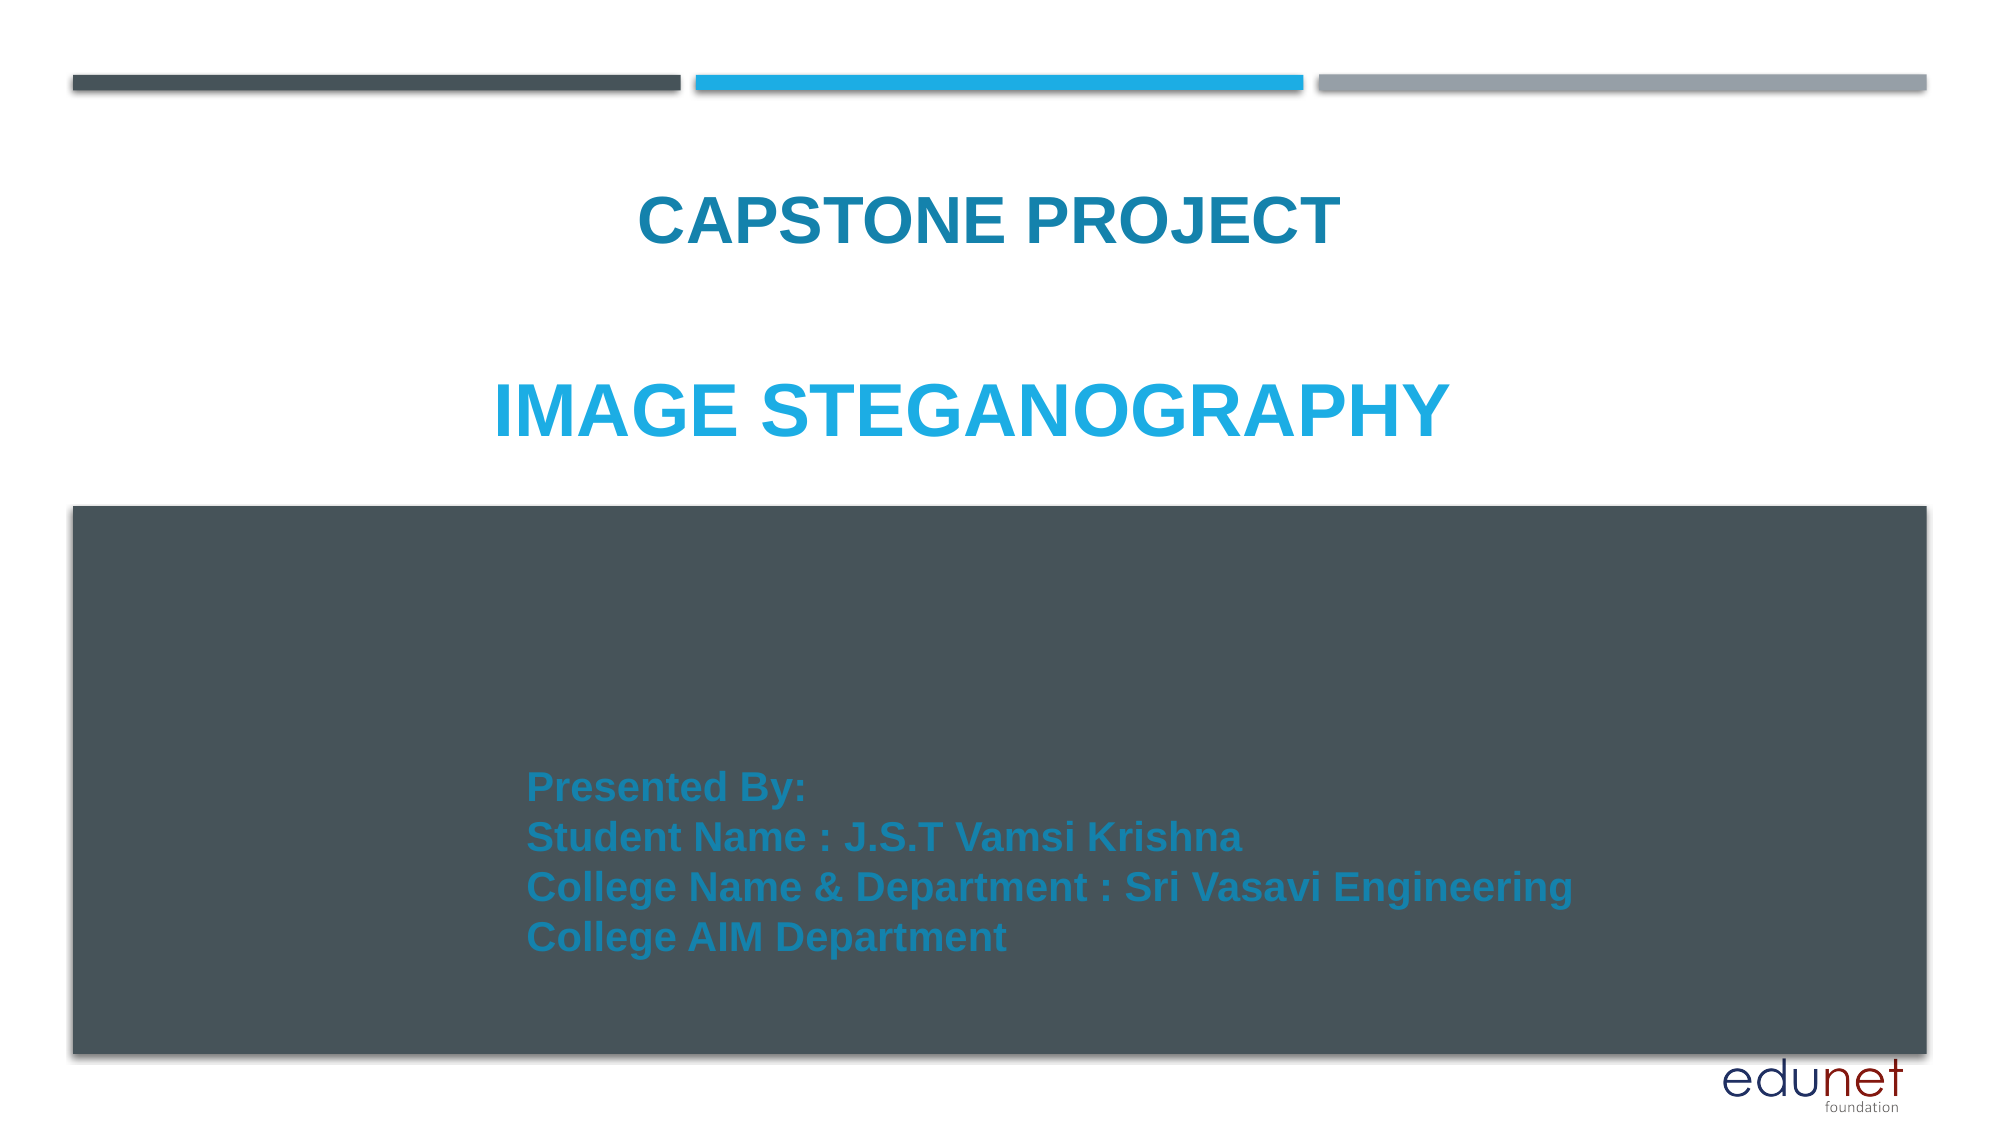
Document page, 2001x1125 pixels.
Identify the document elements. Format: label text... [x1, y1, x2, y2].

picture [1719, 1056, 1905, 1116]
text_box CAPSTONE PROJECT [0, 169, 2000, 265]
text_box Presented By: Student Name : J.S.T Vamsi Krishna College Name & Department : Sri Vasavi Engineering College AIM Department [511, 752, 1821, 968]
title IMAGE STEGANOGRAPHY [222, 298, 1723, 460]
